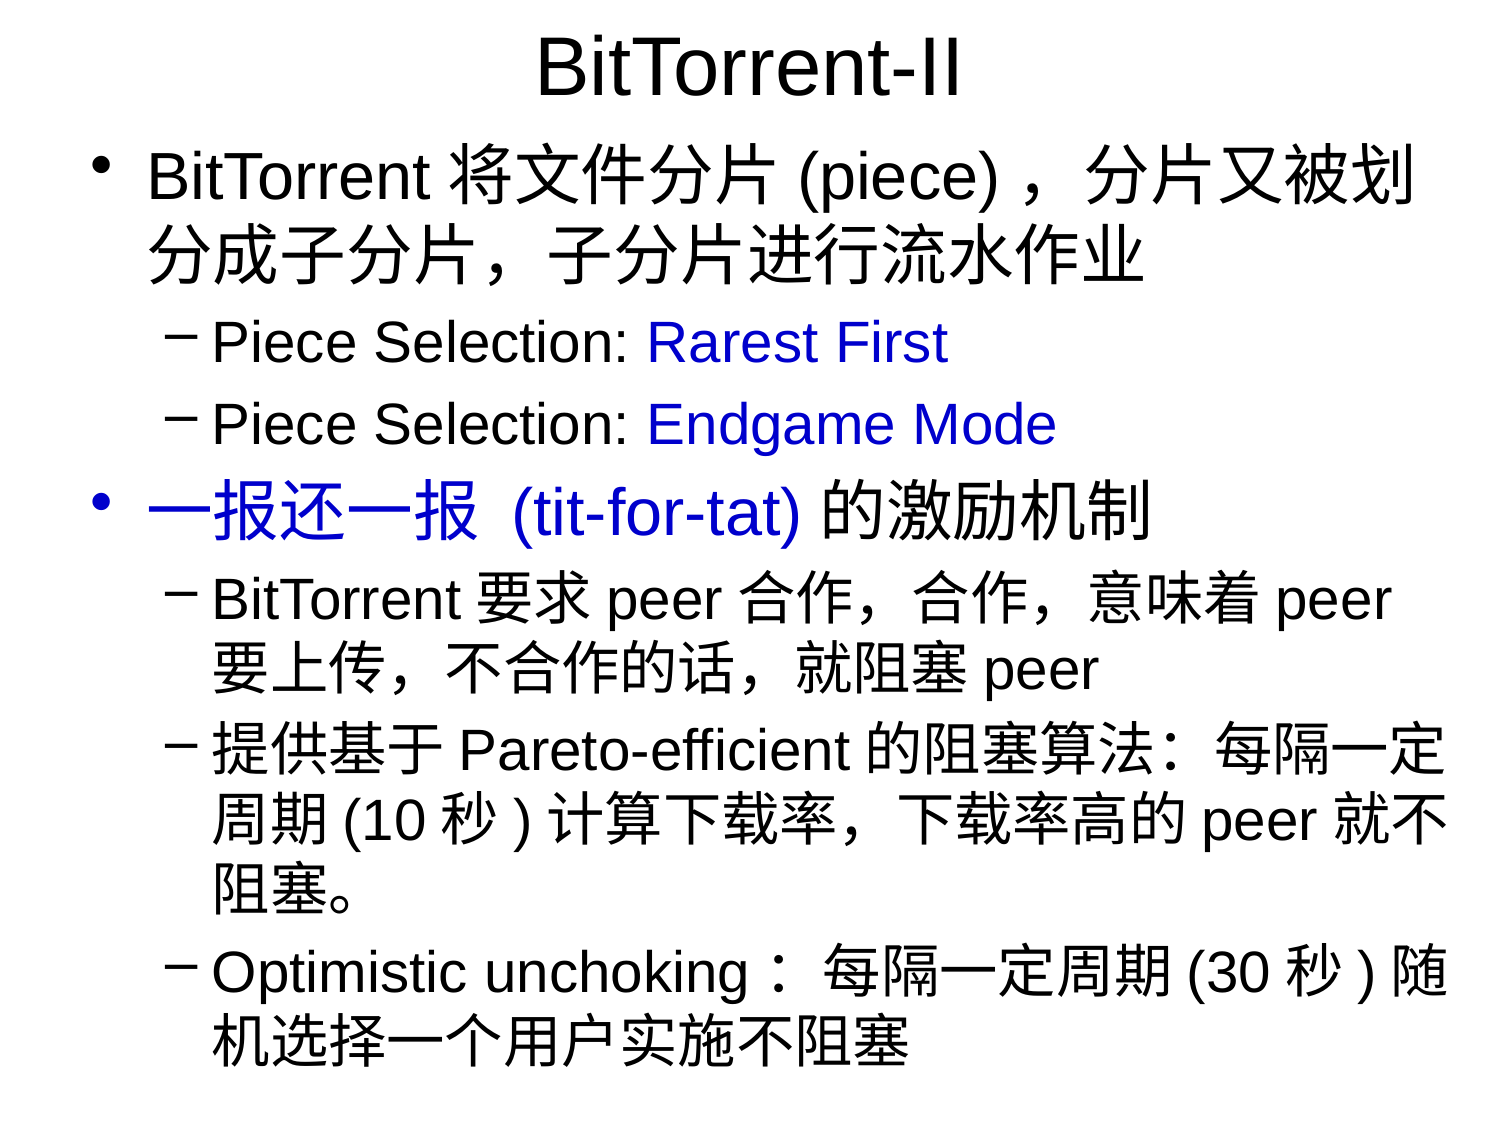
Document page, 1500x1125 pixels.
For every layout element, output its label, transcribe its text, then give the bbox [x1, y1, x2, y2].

title BitTorrent-II [75, 0, 1425, 125]
list BitTorrent将文件分片(piece)，分片又被划分成子分片，子分片进行流水作业 Piece Selection: Rarest First Piece Selection: Endgame Mode 一报还一报 (tit-for-tat)的激励机制 BitTorrent要求peer合作，合作，意味着peer要上传，不合作的话，就阻塞peer 提供基于Pareto-efficient的阻塞算法：每隔一定周期(10秒)计算下载率，下载率高的peer就不阻塞。 Optimistic unchoking：每隔一定周期(30秒)随机选择一个用户实施不阻塞 [75, 125, 1475, 1125]
